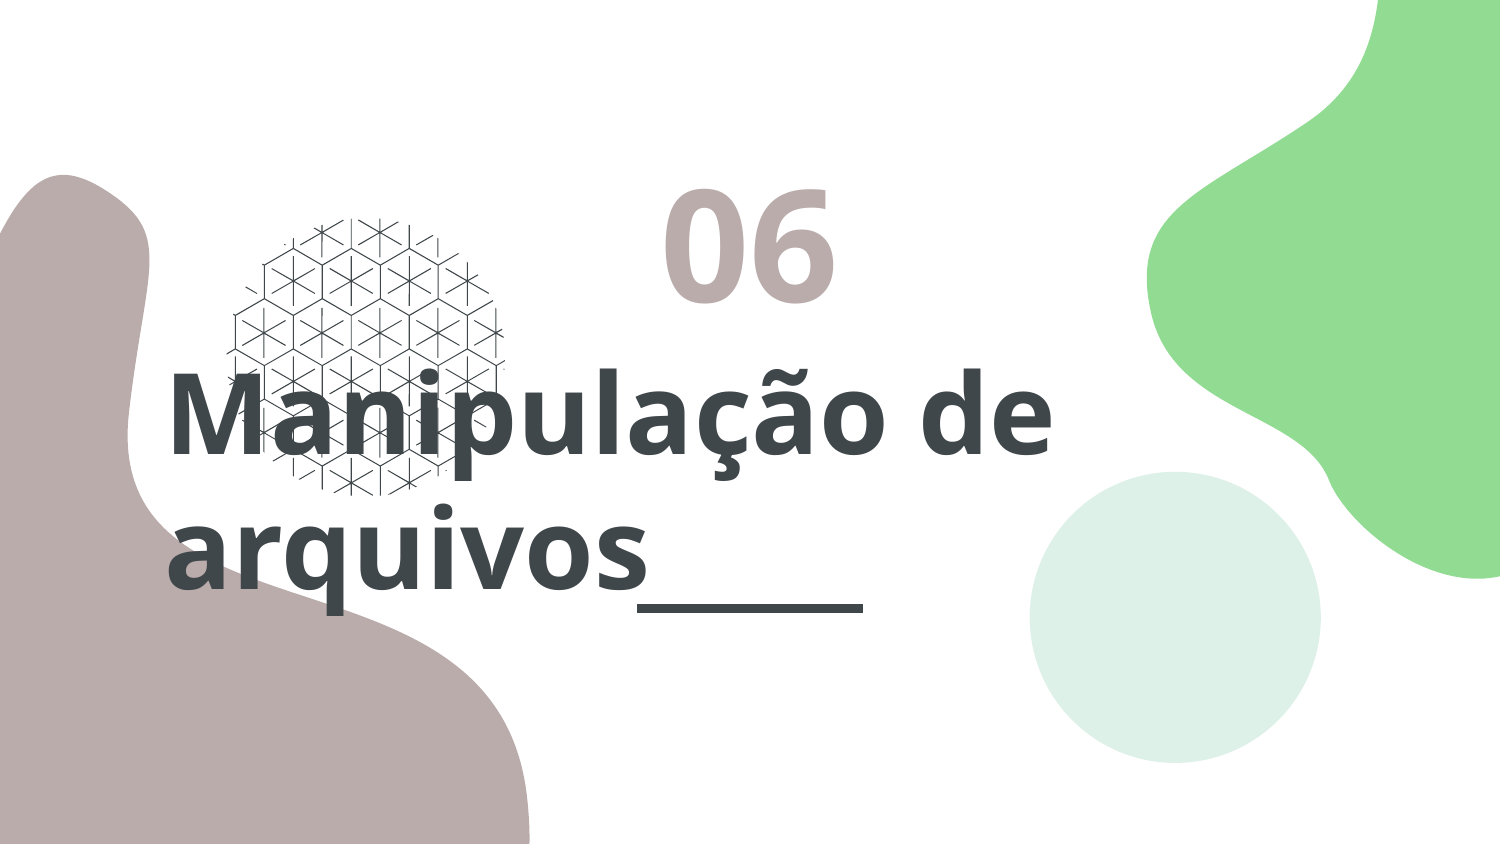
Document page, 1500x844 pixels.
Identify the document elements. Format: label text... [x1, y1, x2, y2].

title 06 [331, 150, 1169, 350]
title Manipulação de arquivos [149, 377, 1351, 577]
text_box [636, 604, 864, 613]
